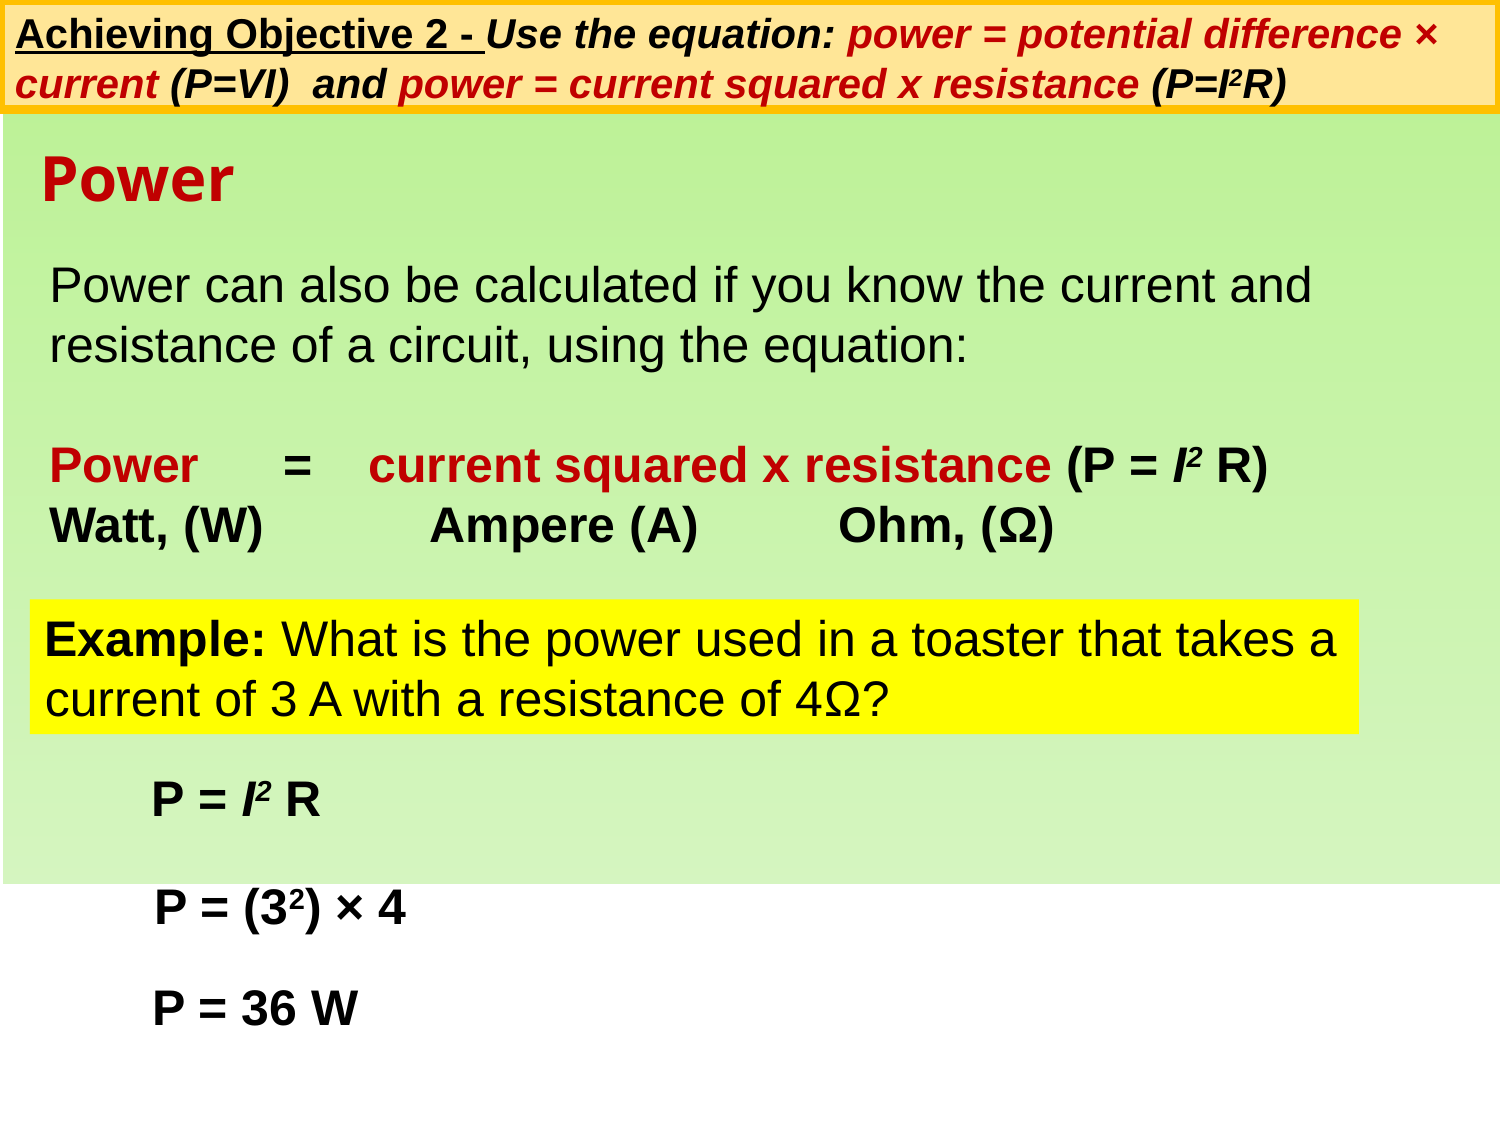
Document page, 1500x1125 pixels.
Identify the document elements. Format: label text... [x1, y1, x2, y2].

text_box P = 36 W [137, 968, 374, 1043]
text_box Achieving Objective 2 - Use the equation: power = potential difference × current (P=VI) and power = current squared x resistance (P=I2R) [0, 0, 1500, 110]
text_box Example: What is the power used in a toaster that takes a current of 3 A with a resistance of 4Ω? [29, 599, 1359, 735]
text_box [3, 110, 1500, 884]
text_box P = (32) × 4 [139, 867, 422, 943]
text_box Power [24, 131, 251, 221]
text_box P = I2 R [137, 758, 337, 834]
text_box Power can also be calculated if you know the current and resistance of a circuit, using the equation: Power = current squared x resistance (P = I2 R) Watt, (W) Ampere (A) Ohm, (Ω) [34, 245, 1364, 561]
